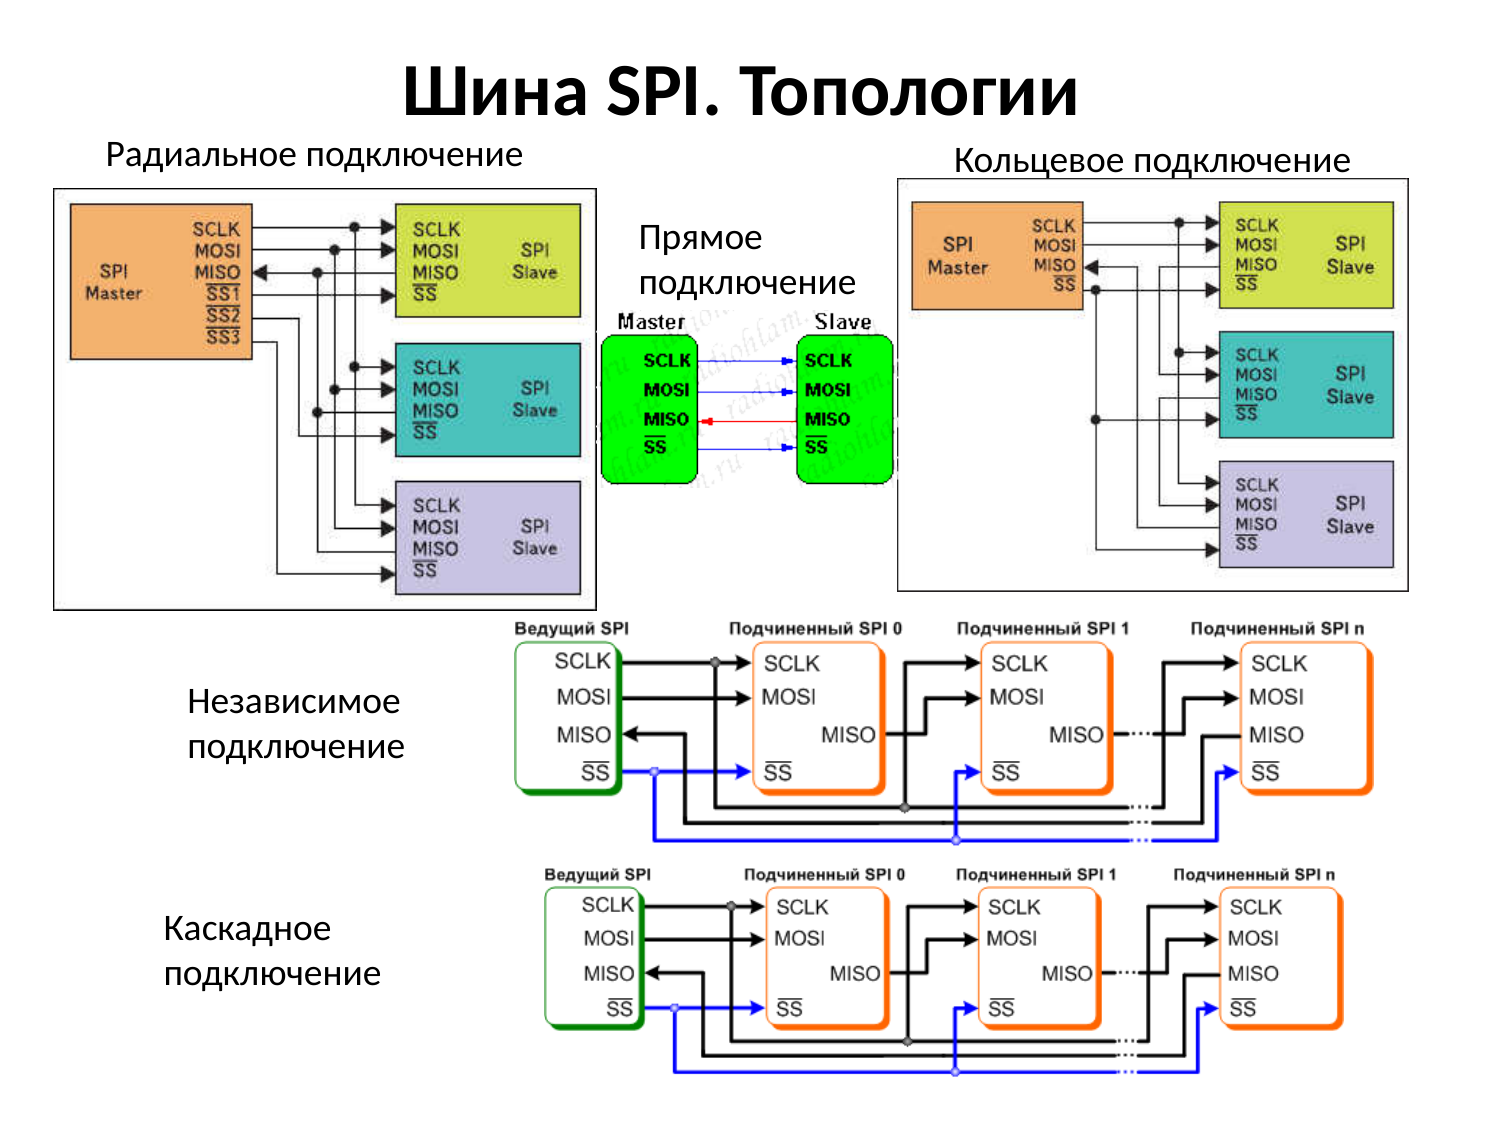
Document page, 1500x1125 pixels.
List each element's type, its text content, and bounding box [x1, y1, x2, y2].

text_box Кольцевое подключение [939, 127, 1367, 177]
title Шина SPI. Топологии [75, 45, 1425, 126]
text_box Независимое подключение [172, 668, 421, 774]
text_box Прямое подключение [623, 204, 872, 309]
picture [52, 178, 1410, 611]
picture [514, 615, 1374, 1093]
text_box Каскадное подключение [148, 895, 397, 1001]
text_box Радиальное подключение [90, 122, 540, 182]
